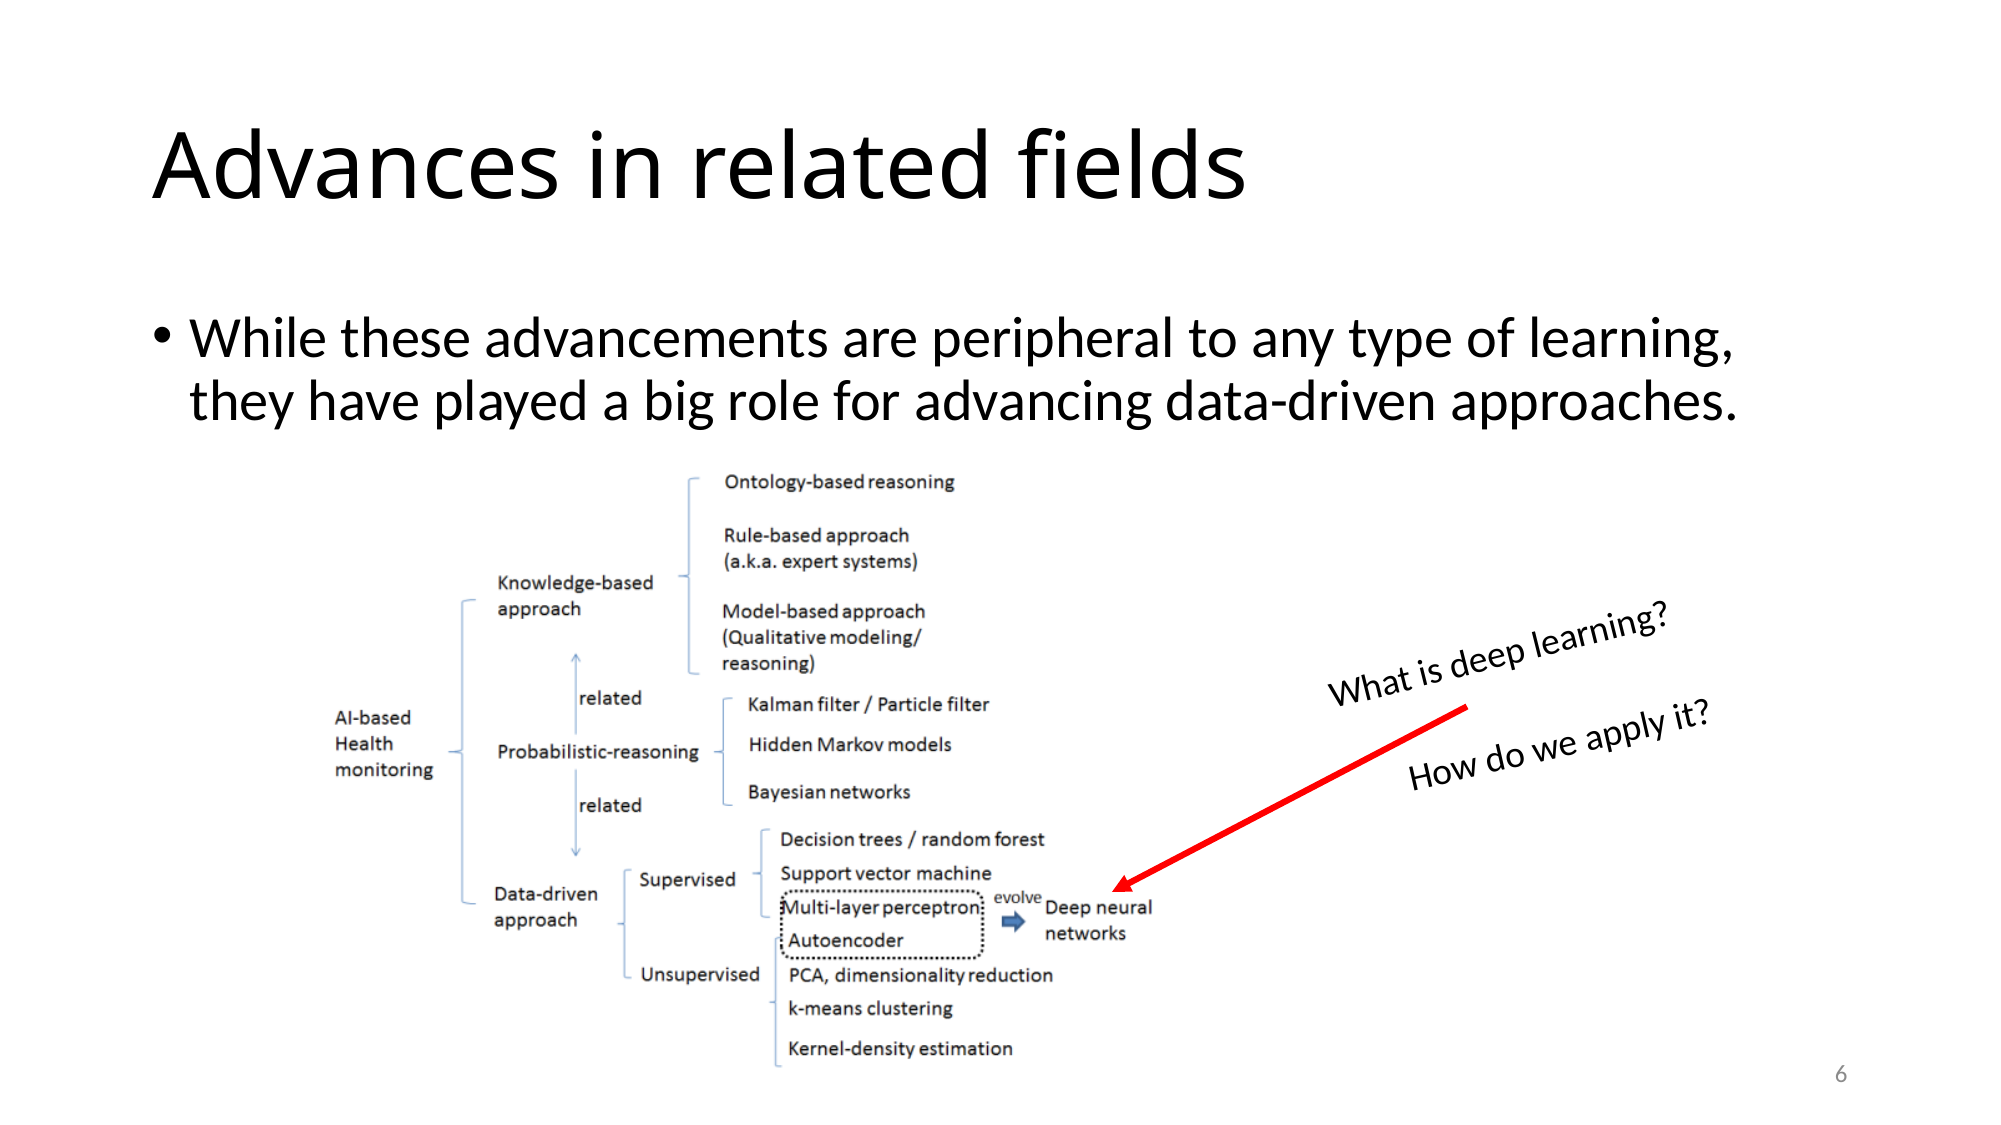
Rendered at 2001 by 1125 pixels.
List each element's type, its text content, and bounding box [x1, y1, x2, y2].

slide_number 6 [1412, 1042, 1863, 1103]
text_box What is deep learning? [1307, 517, 1928, 706]
text_box How do we apply it? [1467, 611, 2000, 794]
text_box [1111, 706, 1467, 892]
title Advances in related fields [137, 59, 1863, 278]
list While these advancements are peripheral to any type of learning, they have played a big role for advancing data-driven approaches. [137, 299, 1863, 1014]
picture [304, 452, 1165, 1074]
